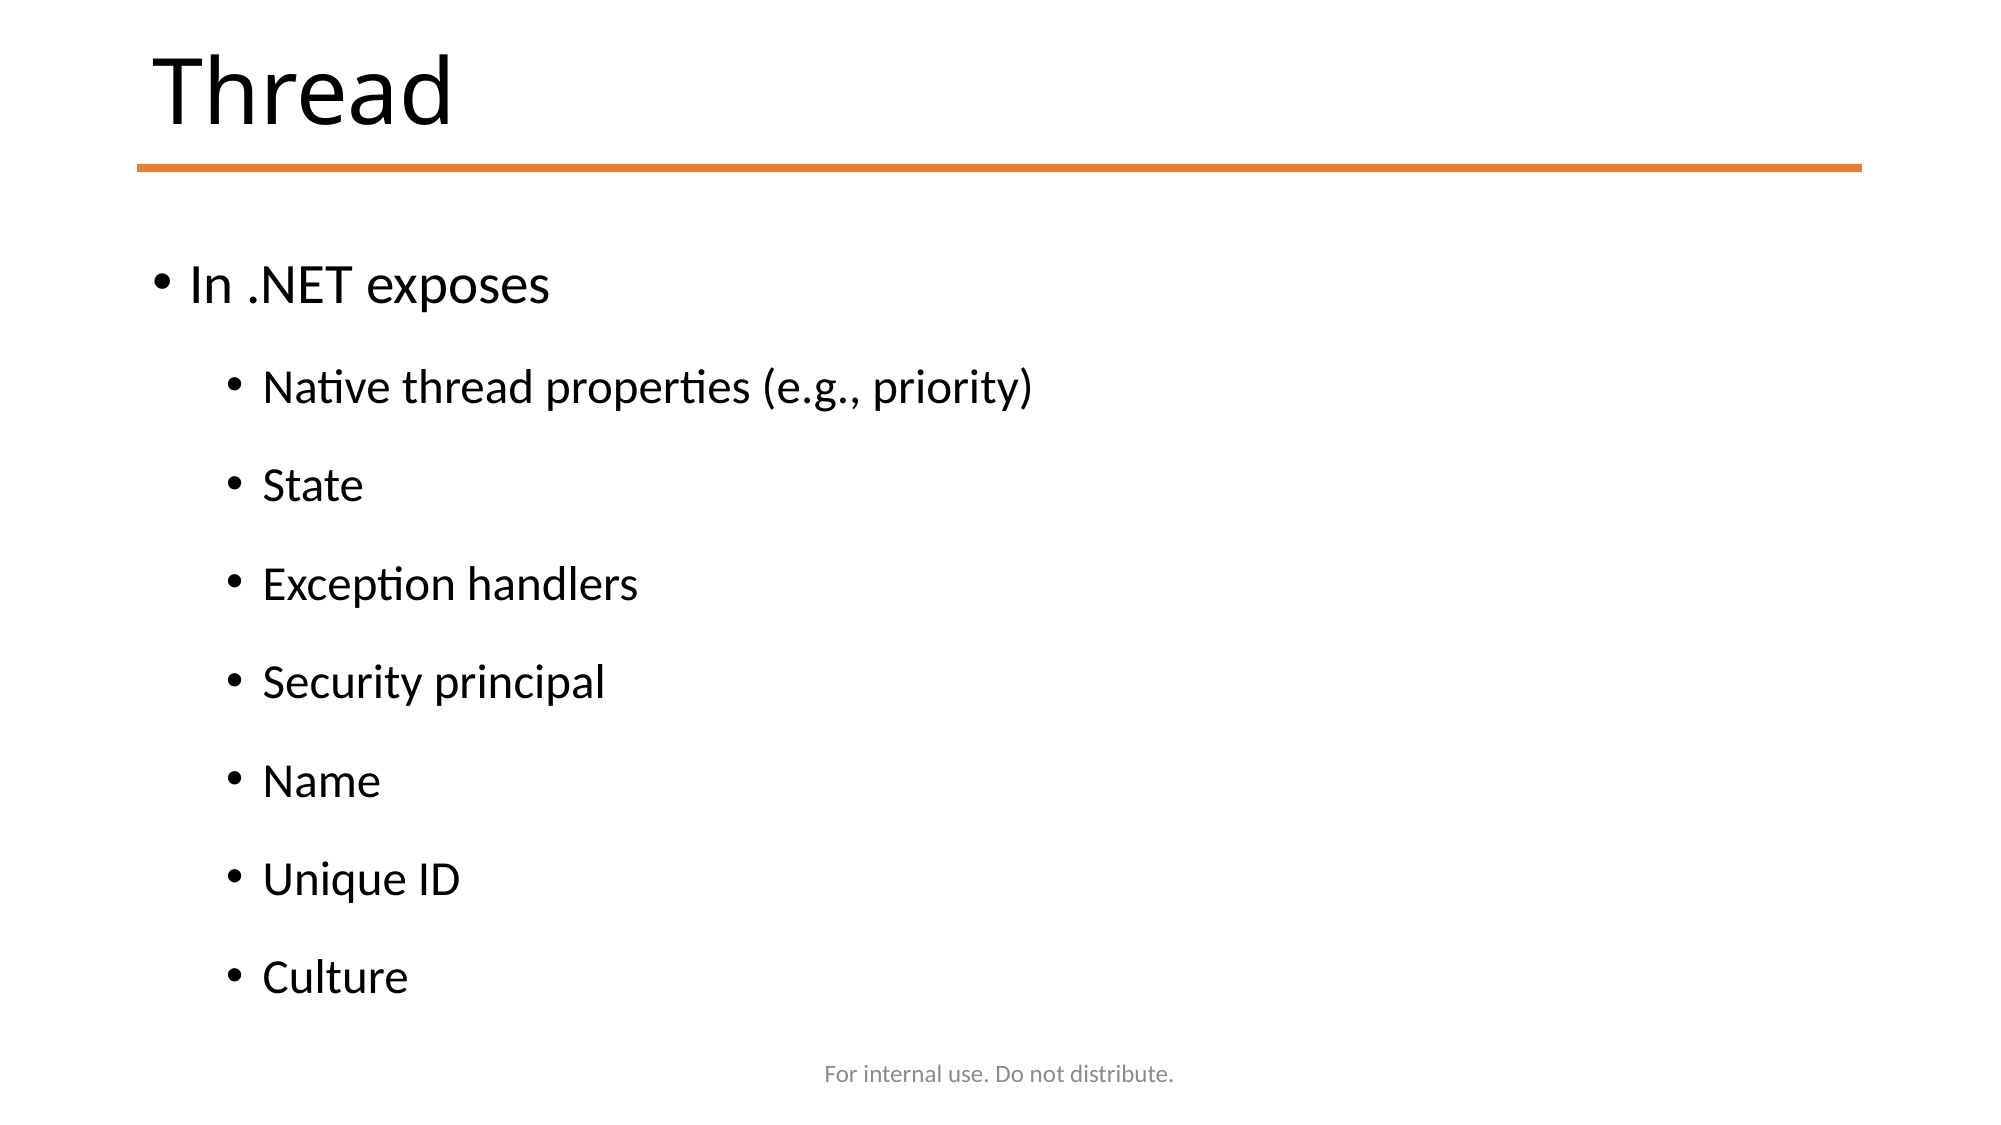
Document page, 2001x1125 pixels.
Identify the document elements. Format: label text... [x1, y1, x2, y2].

list In .NET exposes Native thread properties (e.g., priority) State Exception handlers Security principal Name Unique ID Culture [137, 204, 1863, 1014]
title Thread [137, 21, 1863, 168]
footer For internal use. Do not distribute. [662, 1042, 1338, 1103]
